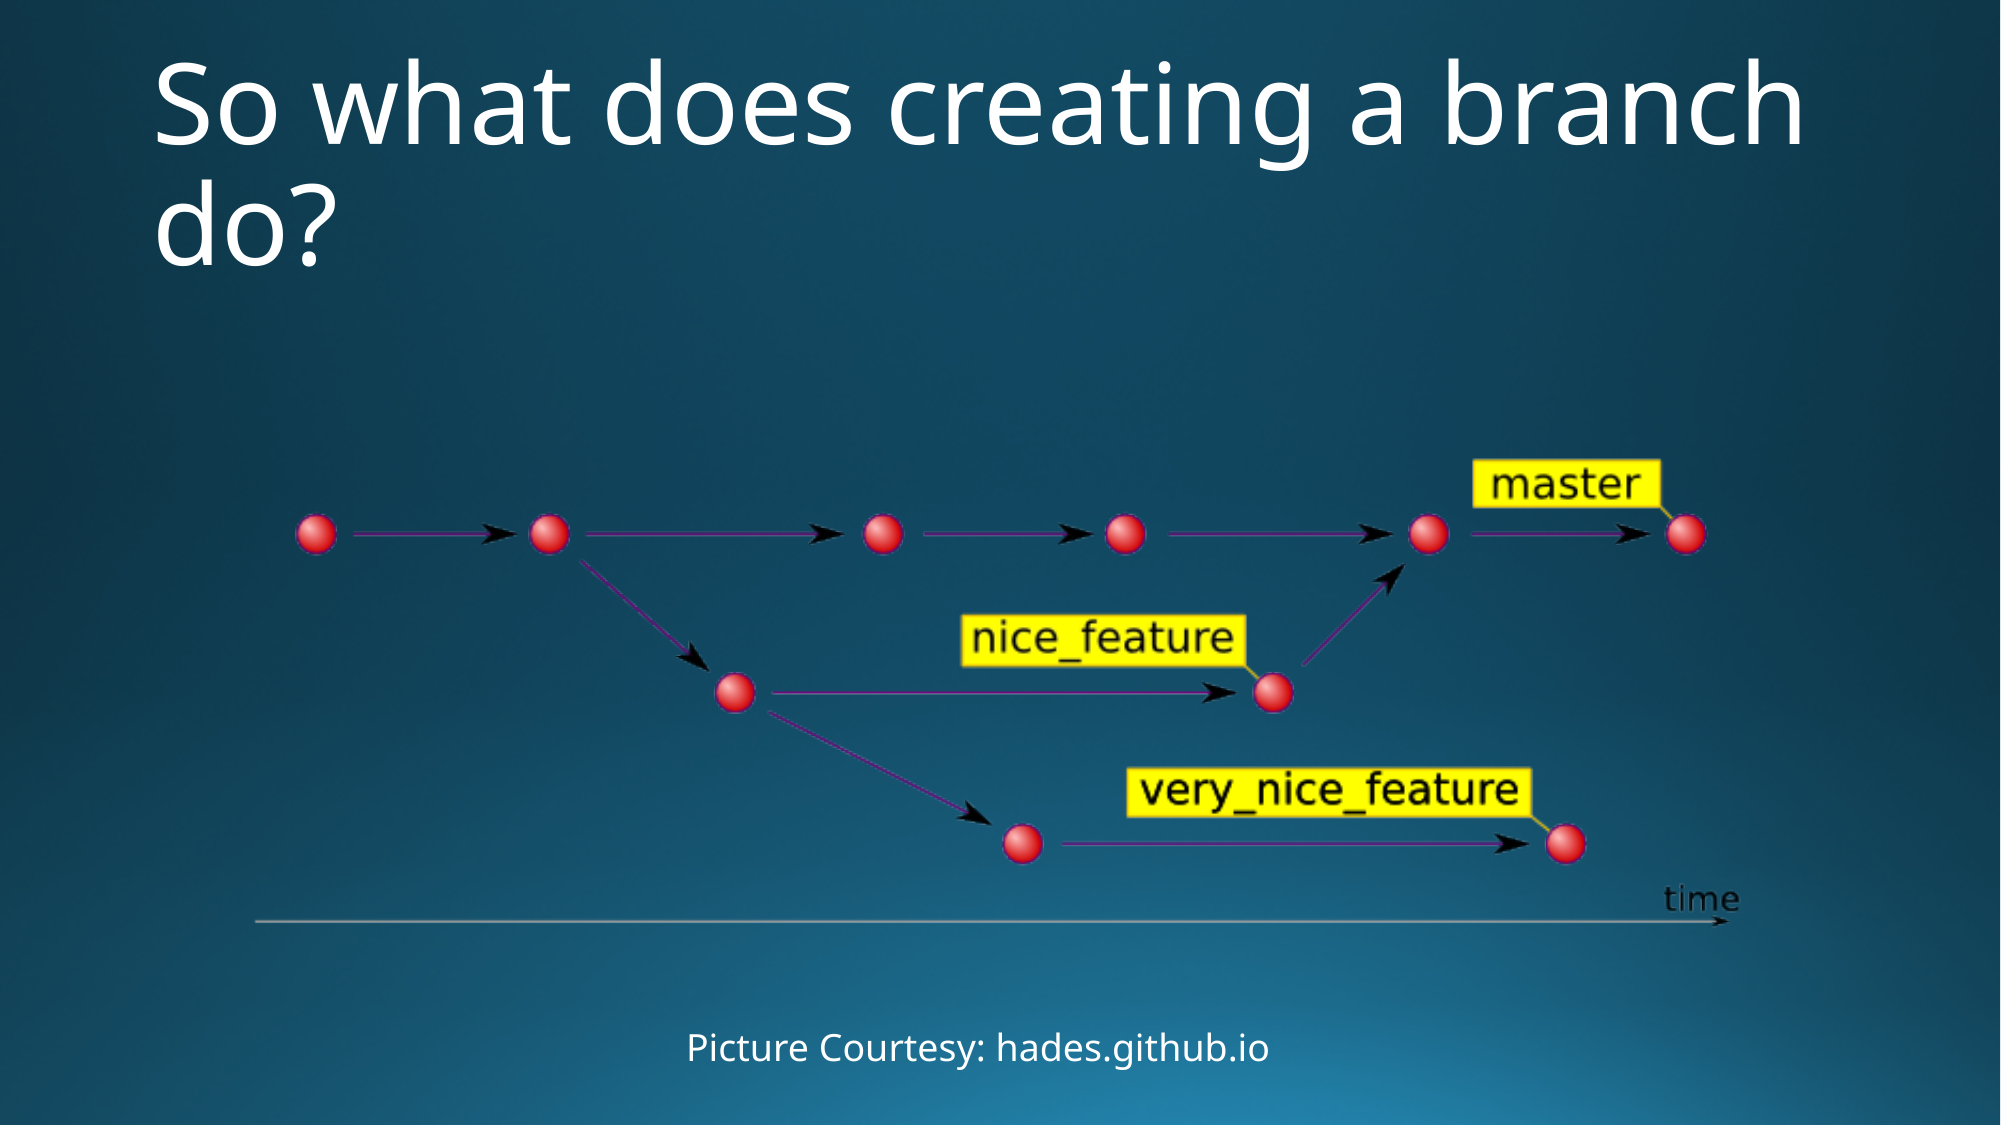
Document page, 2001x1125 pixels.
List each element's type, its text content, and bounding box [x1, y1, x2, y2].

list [228, 406, 1766, 1047]
title So what does creating a branch do? [137, 59, 1863, 278]
picture [0, 0, 2001, 1125]
text_box Picture Courtesy: hades.github.io [228, 1047, 1728, 1077]
